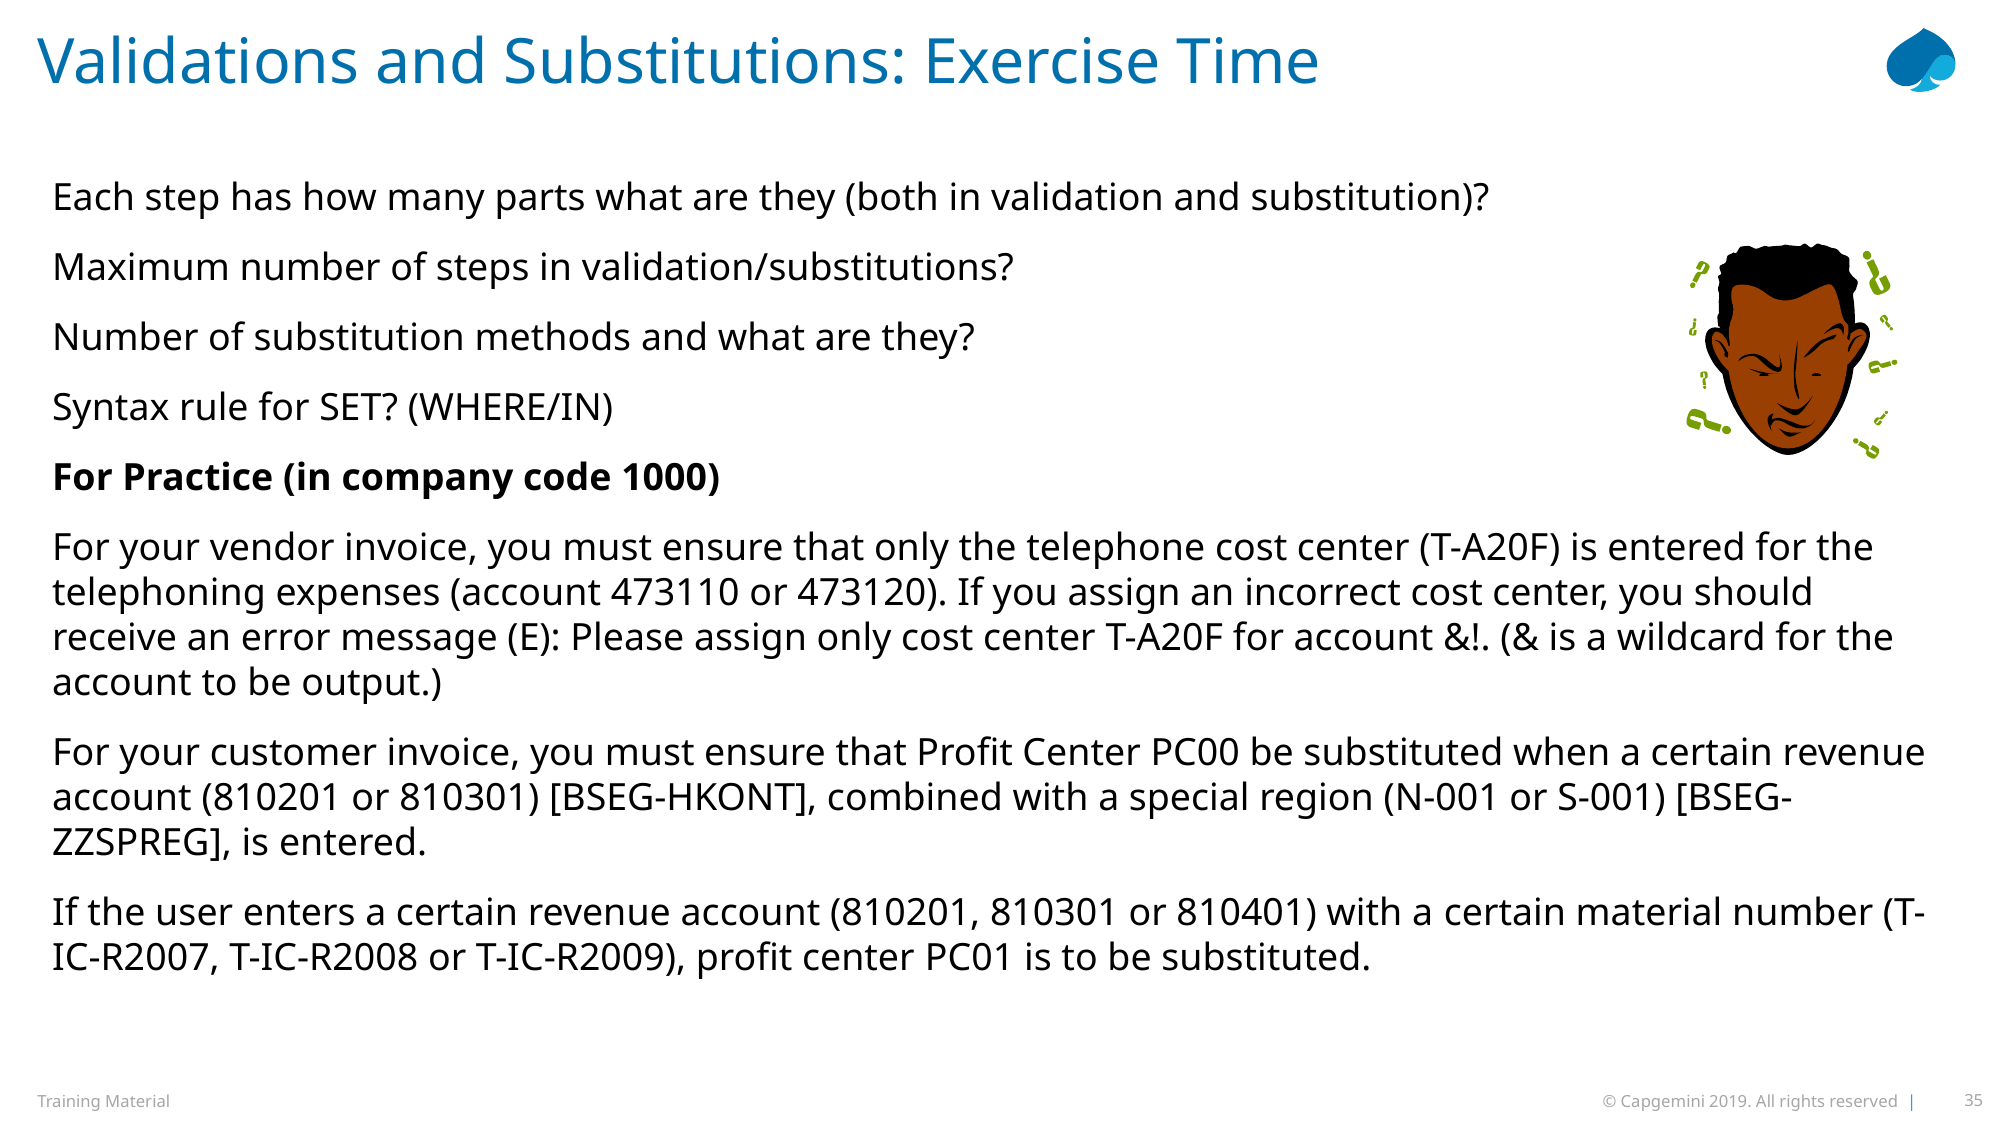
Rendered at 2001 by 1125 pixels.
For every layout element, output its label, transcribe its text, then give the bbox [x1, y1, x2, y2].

title Validations and Substitutions: Exercise Time [37, 0, 1863, 119]
list Each step has how many parts what are they (both in validation and substitution)? Maximum number of steps in validation/substitutions? Number of substitution methods and what are they? Syntax rule for SET? (WHERE/IN) For Practice (in company code 1000) For your vendor invoice, you must ensure that only the telephone cost center (T-A20F) is entered for the telephoning expenses (account 473110 or 473120). If you assign an incorrect cost center, you should receive an error message (E): Please assign only cost center T-A20F for account &!. (& is a wildcard for the account to be output.) For your customer invoice, you must ensure that Profit Center PC00 be substituted when a certain revenue account (810201 or 810301) [BSEG-HKONT], combined with a special region (N-001 or S-001) [BSEG-ZZSPREG], is entered. If the user enters a certain revenue account (810201, 810301 or 810401) with a certain material number (T-IC-R2007, T-IC-R2008 or T-IC-R2009), profit center PC01 is to be substituted. [37, 165, 1955, 1000]
picture [1685, 243, 1898, 460]
